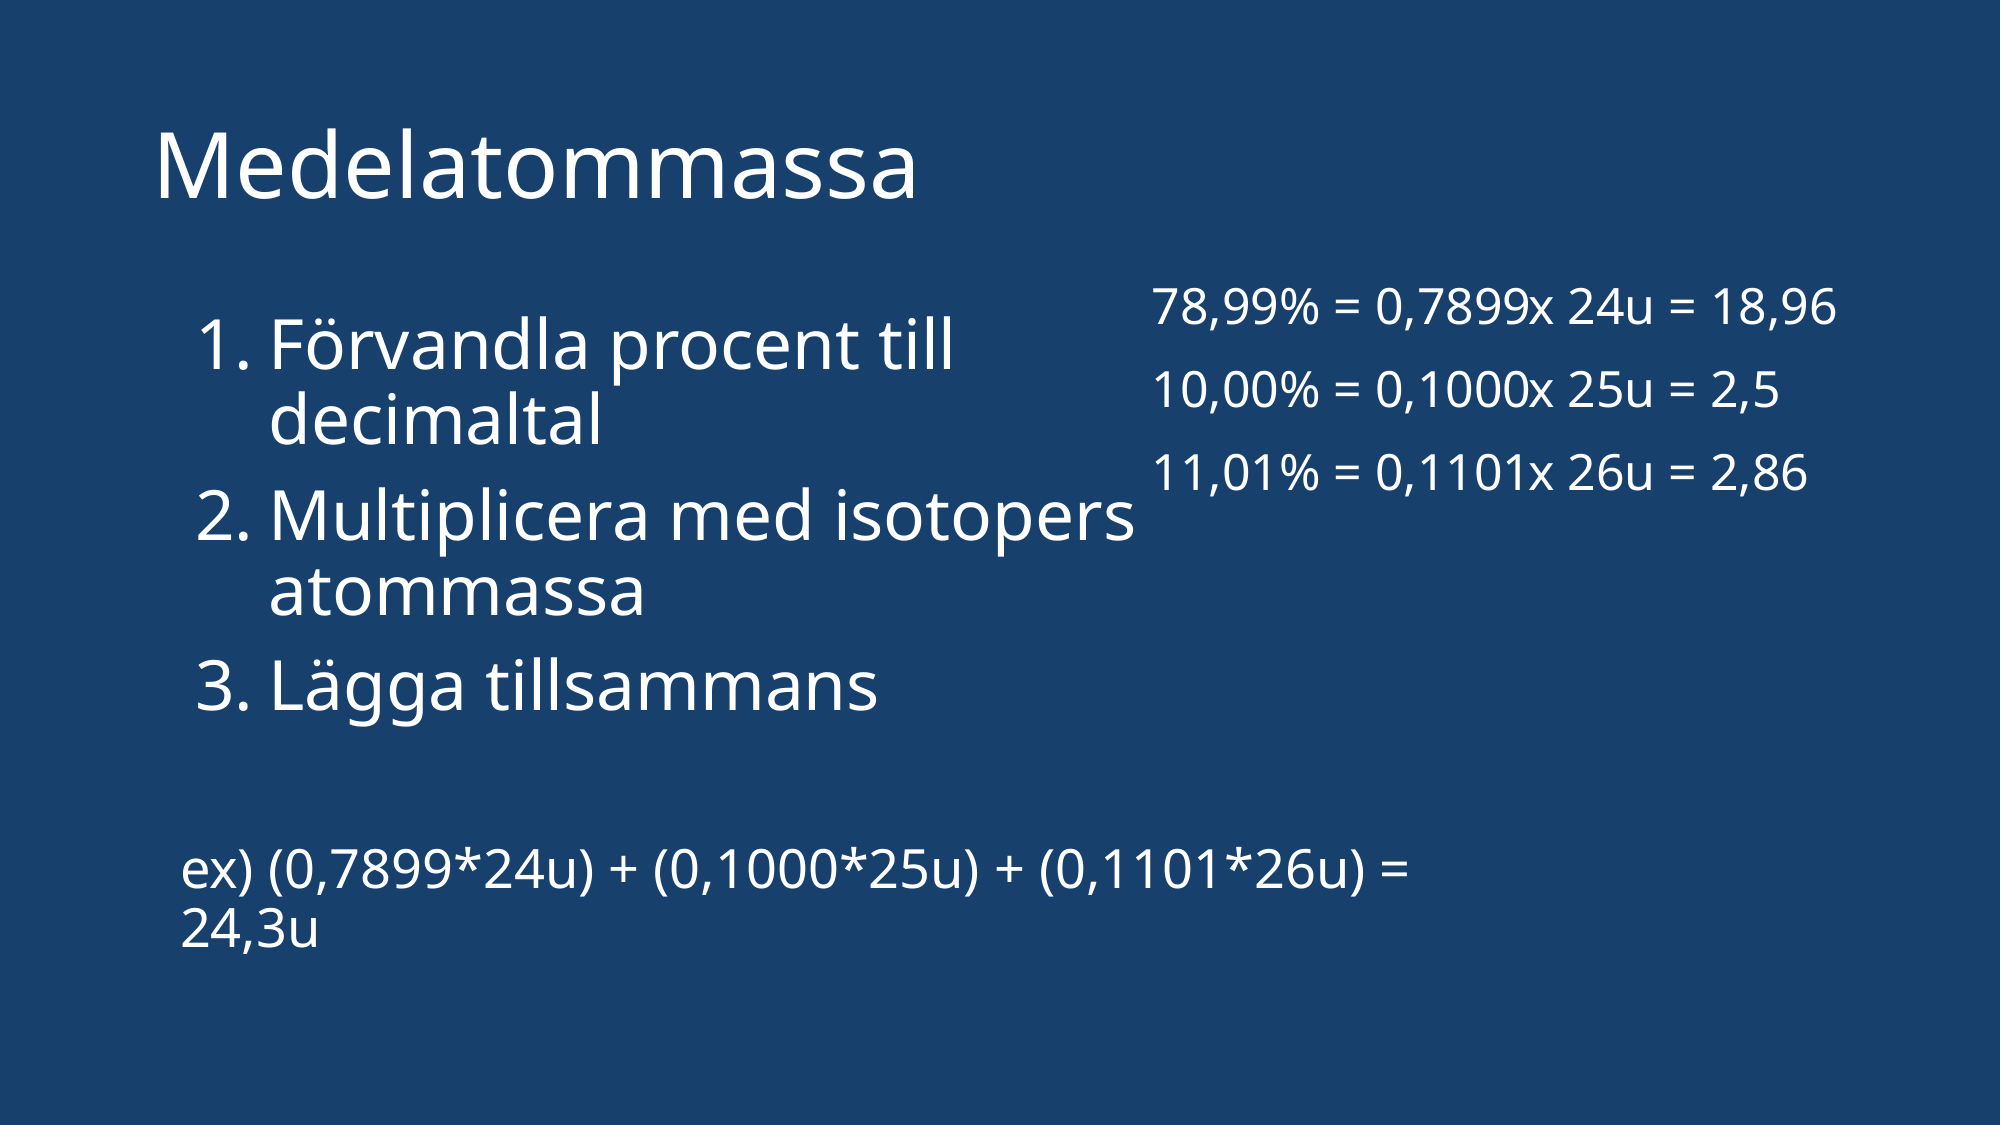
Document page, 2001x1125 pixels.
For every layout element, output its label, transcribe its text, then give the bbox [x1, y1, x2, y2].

text_box [590, 215, 1410, 760]
list Förvandla procent till decimaltal Multiplicera med isotopers atommassa Lägga tillsammans [180, 302, 590, 736]
text_box 78,99% = 0,7899 10,00% = 0,1000 11,01% = 0,1101 [1151, 273, 1528, 591]
text_box x 24u = 18,96 x 25u = 2,5 x 26u = 2,86 [1528, 273, 1973, 591]
text_box ex) (0,7899*24u) + (0,1000*25u) + (0,1101*26u) = 24,3u [179, 760, 1567, 967]
title Medelatommassa [137, 59, 1863, 278]
